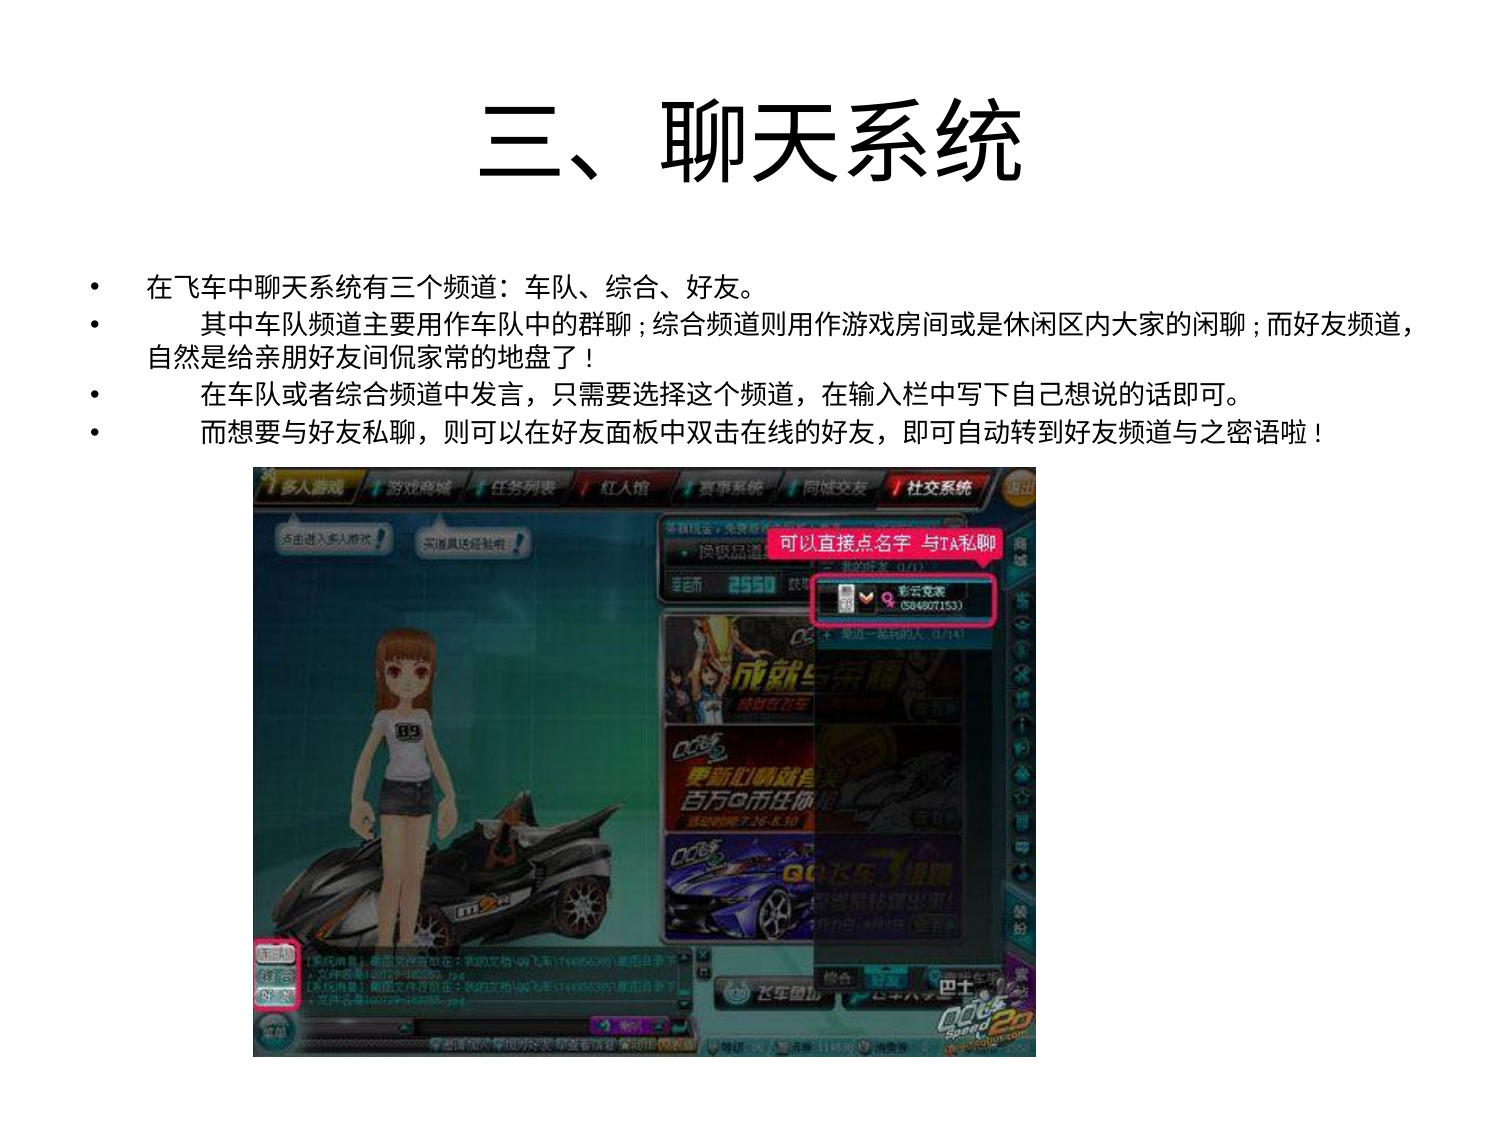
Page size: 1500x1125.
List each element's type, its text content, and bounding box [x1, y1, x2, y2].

picture [253, 467, 1036, 1057]
list 在飞车中聊天系统有三个频道：车队、综合、好友。 其中车队频道主要用作车队中的群聊;综合频道则用作游戏房间或是休闲区内大家的闲聊;而好友频道，自然是给亲朋好友间侃家常的地盘了! 在车队或者综合频道中发言，只需要选择这个频道，在输入栏中写下自己想说的话即可。 而想要与好友私聊，则可以在好友面板中双击在线的好友，即可自动转到好友频道与之密语啦! [75, 262, 1425, 1005]
title 三、聊天系统 [75, 45, 1425, 233]
